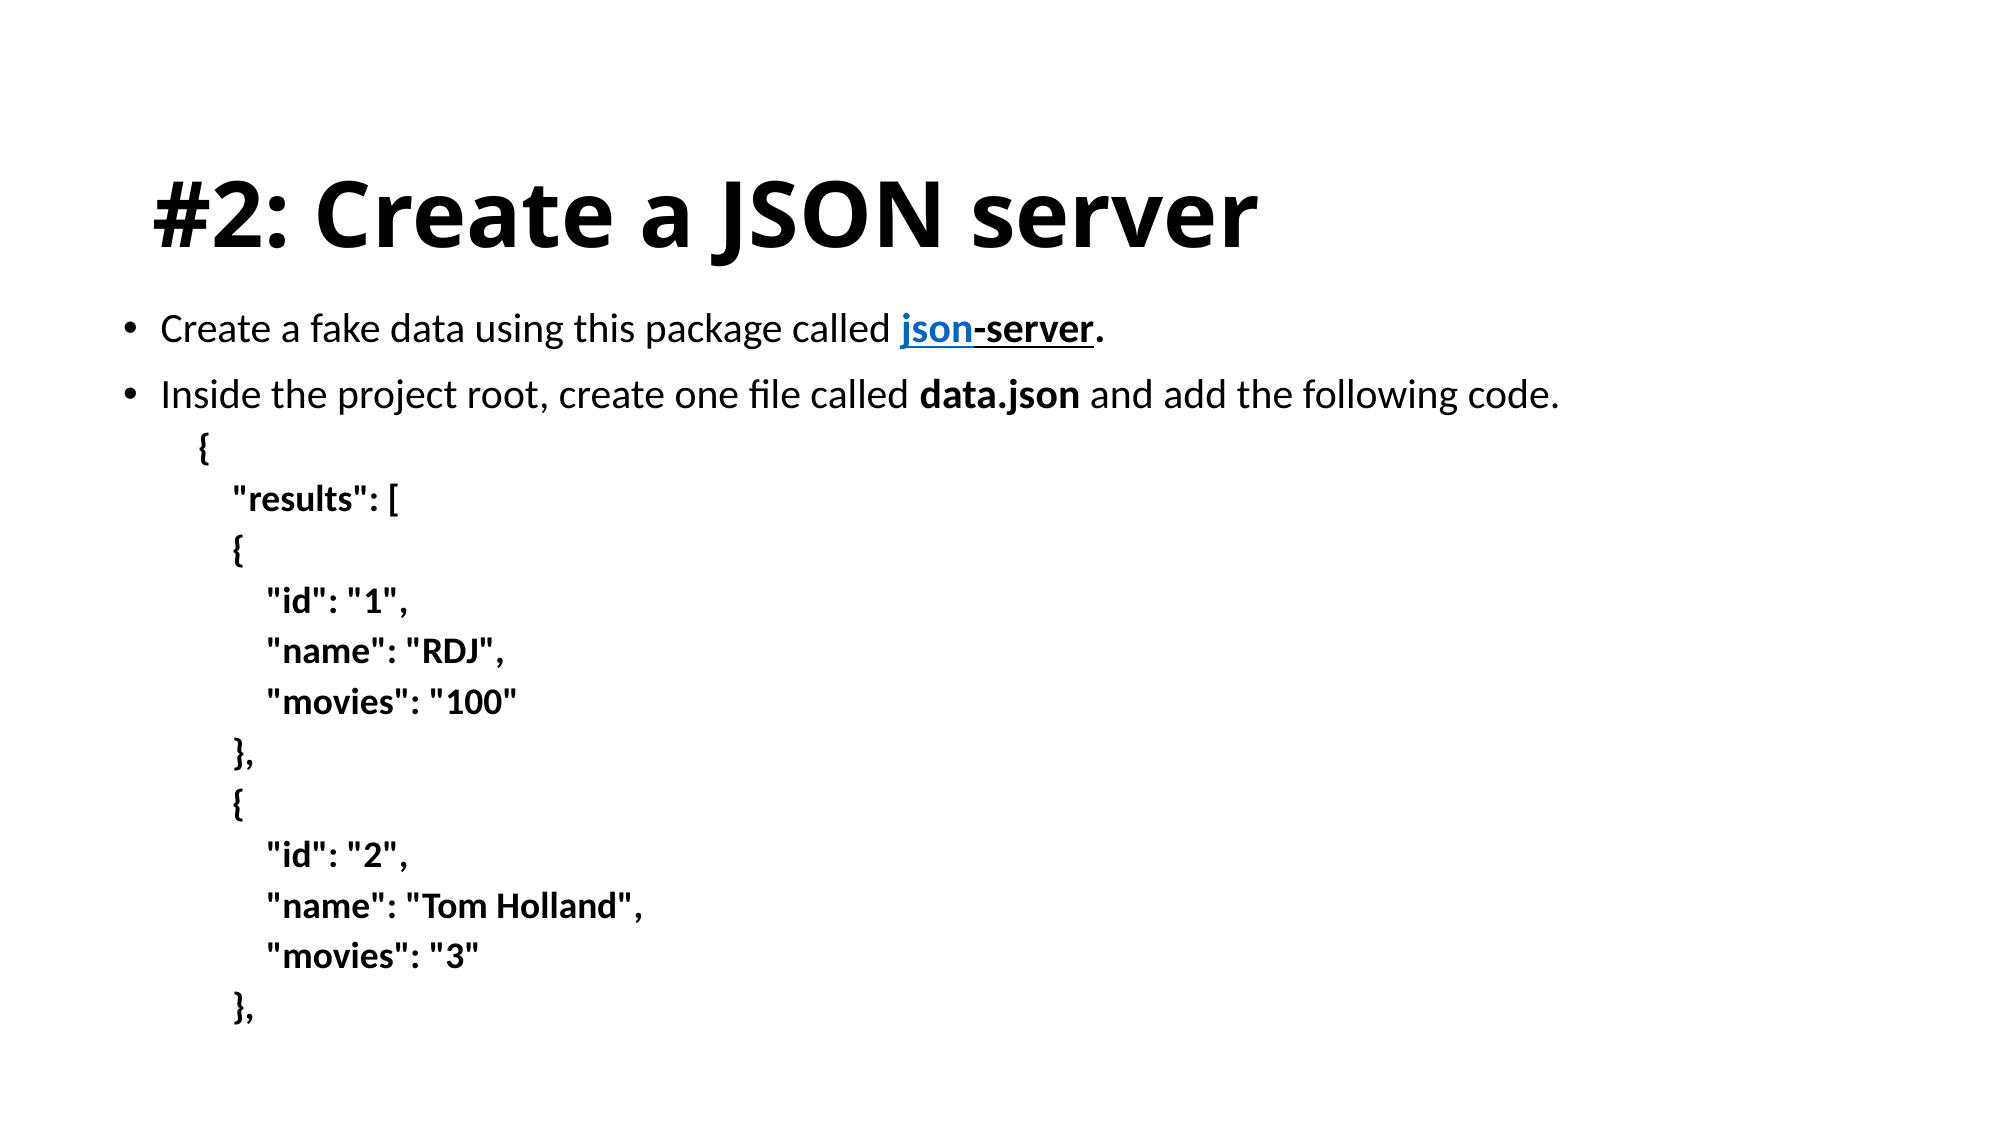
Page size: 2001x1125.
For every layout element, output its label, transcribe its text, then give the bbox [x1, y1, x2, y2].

title #2: Create a JSON server [137, 59, 1863, 278]
list Create a fake data using this package called json-server. Inside the project root, create one file called data.json and add the following code. { "results": [ { "id": "1", "name": "RDJ", "movies": "100" }, { "id": "2", "name": "Tom Holland", "movies": "3" }, [108, 299, 1839, 1078]
